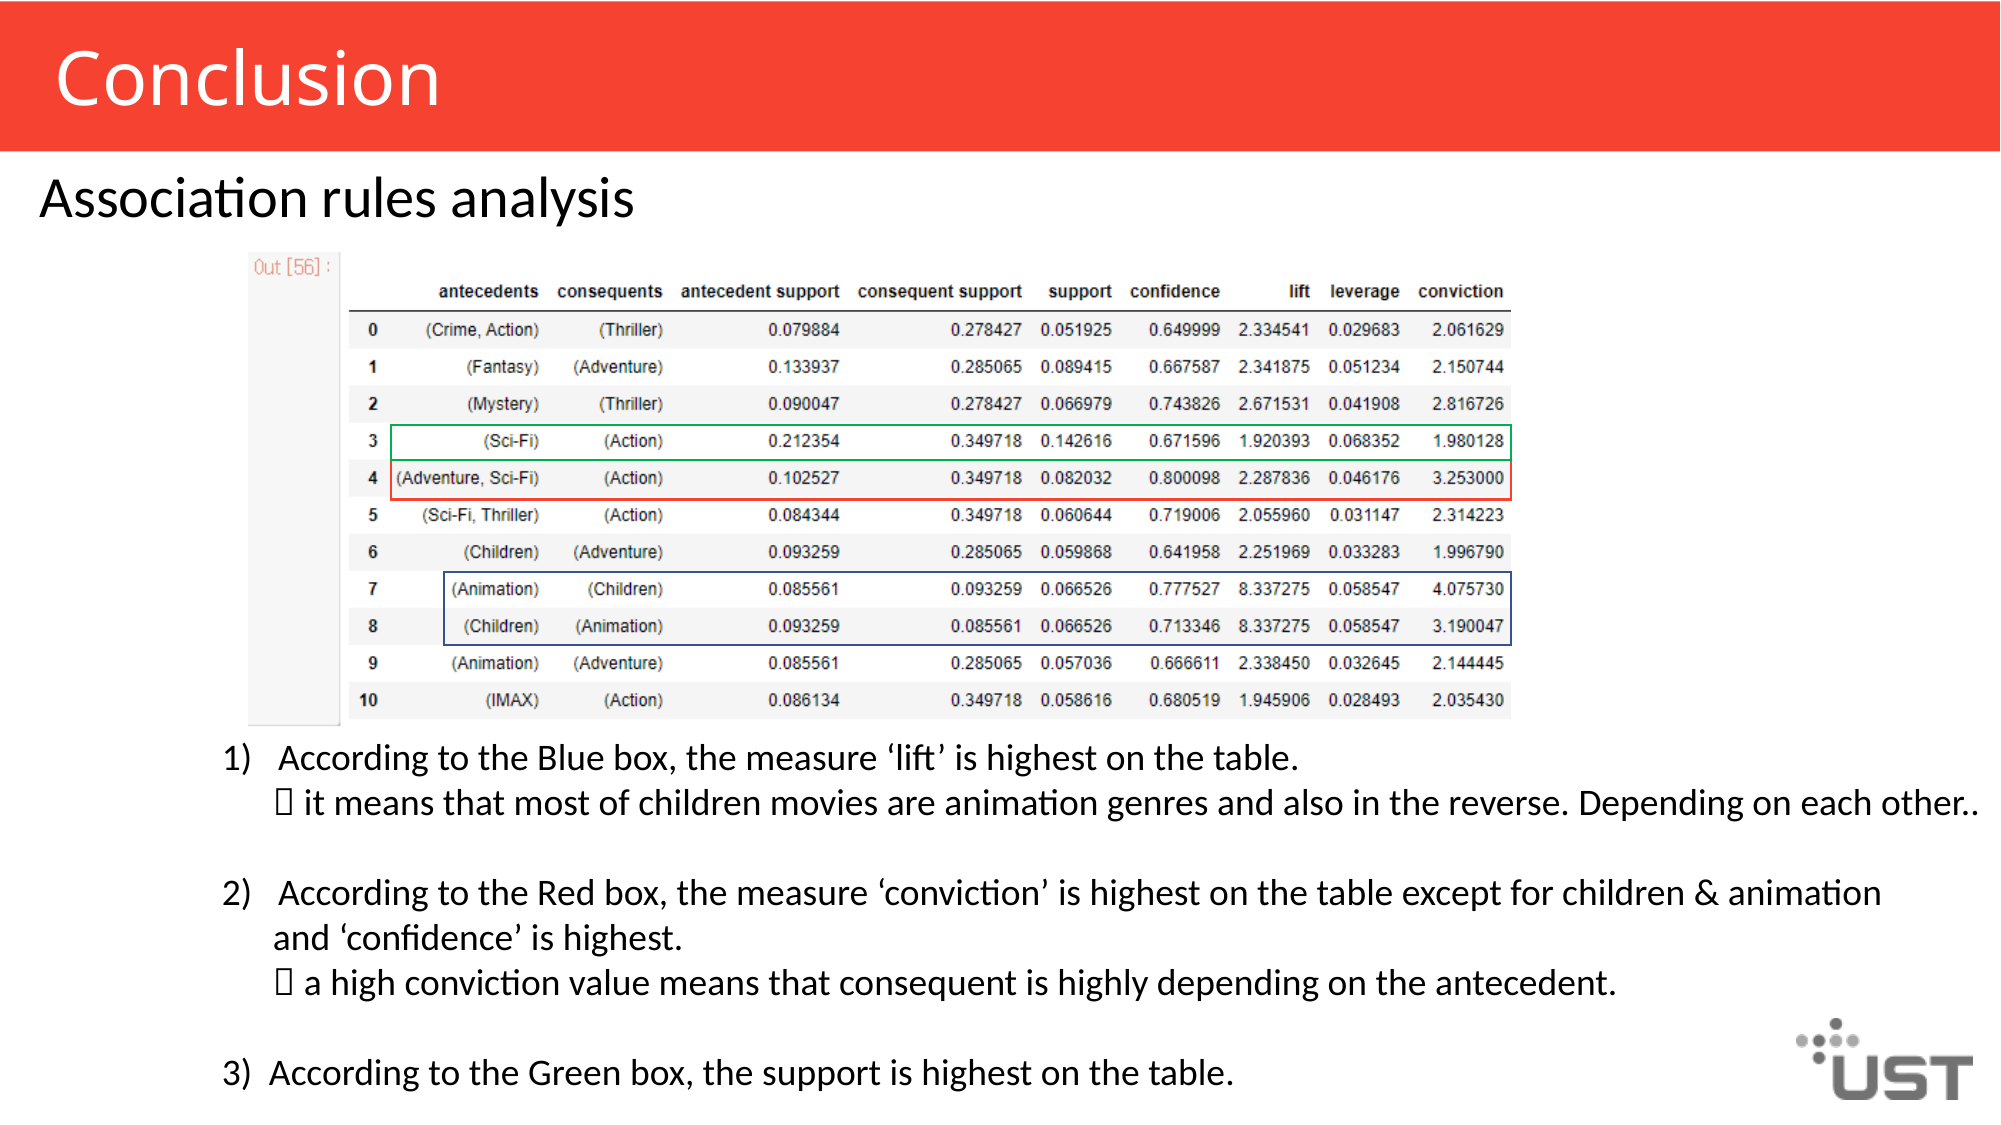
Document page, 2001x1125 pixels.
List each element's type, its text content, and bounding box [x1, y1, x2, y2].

text_box Conclusion [40, 23, 458, 129]
text_box [0, 0, 2000, 152]
picture [1796, 1018, 1973, 1100]
picture [248, 252, 1511, 733]
text_box According to the Blue box, the measure ‘lift’ is highest on the table.  it means that most of children movies are animation genres and also in the reverse. Depending on each other.. According to the Red box, the measure ‘conviction’ is highest on the table except for children & animation and ‘confidence’ is highest.  a high conviction value means that consequent is highly depending on the antecedent. 3) According to the Green box, the support is highest on the table. [207, 725, 1998, 1101]
text_box Association rules analysis [24, 151, 1543, 237]
